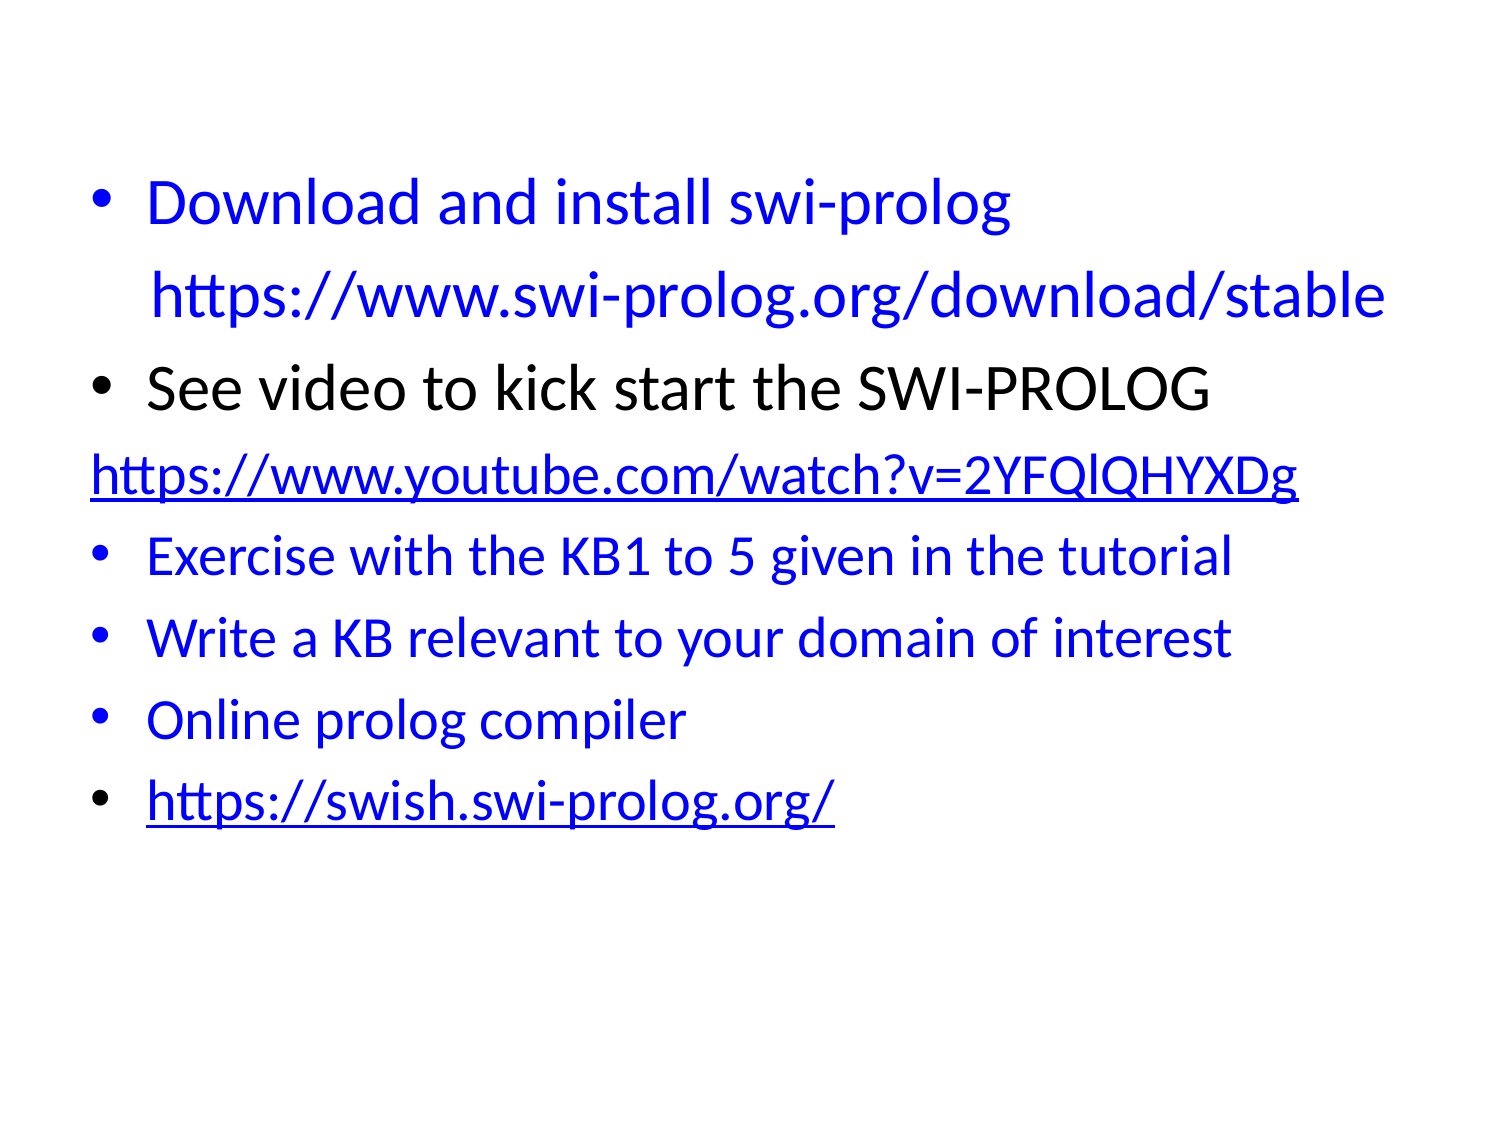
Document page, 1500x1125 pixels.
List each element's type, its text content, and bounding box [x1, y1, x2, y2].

list Download and install swi-prolog https://www.swi-prolog.org/download/stable See video to kick start the SWI-PROLOG https://www.youtube.com/watch?v=2YFQlQHYXDg Exercise with the KB1 to 5 given in the tutorial Write a KB relevant to your domain of interest Online prolog compiler https://swish.swi-prolog.org/ [75, 149, 1425, 1005]
